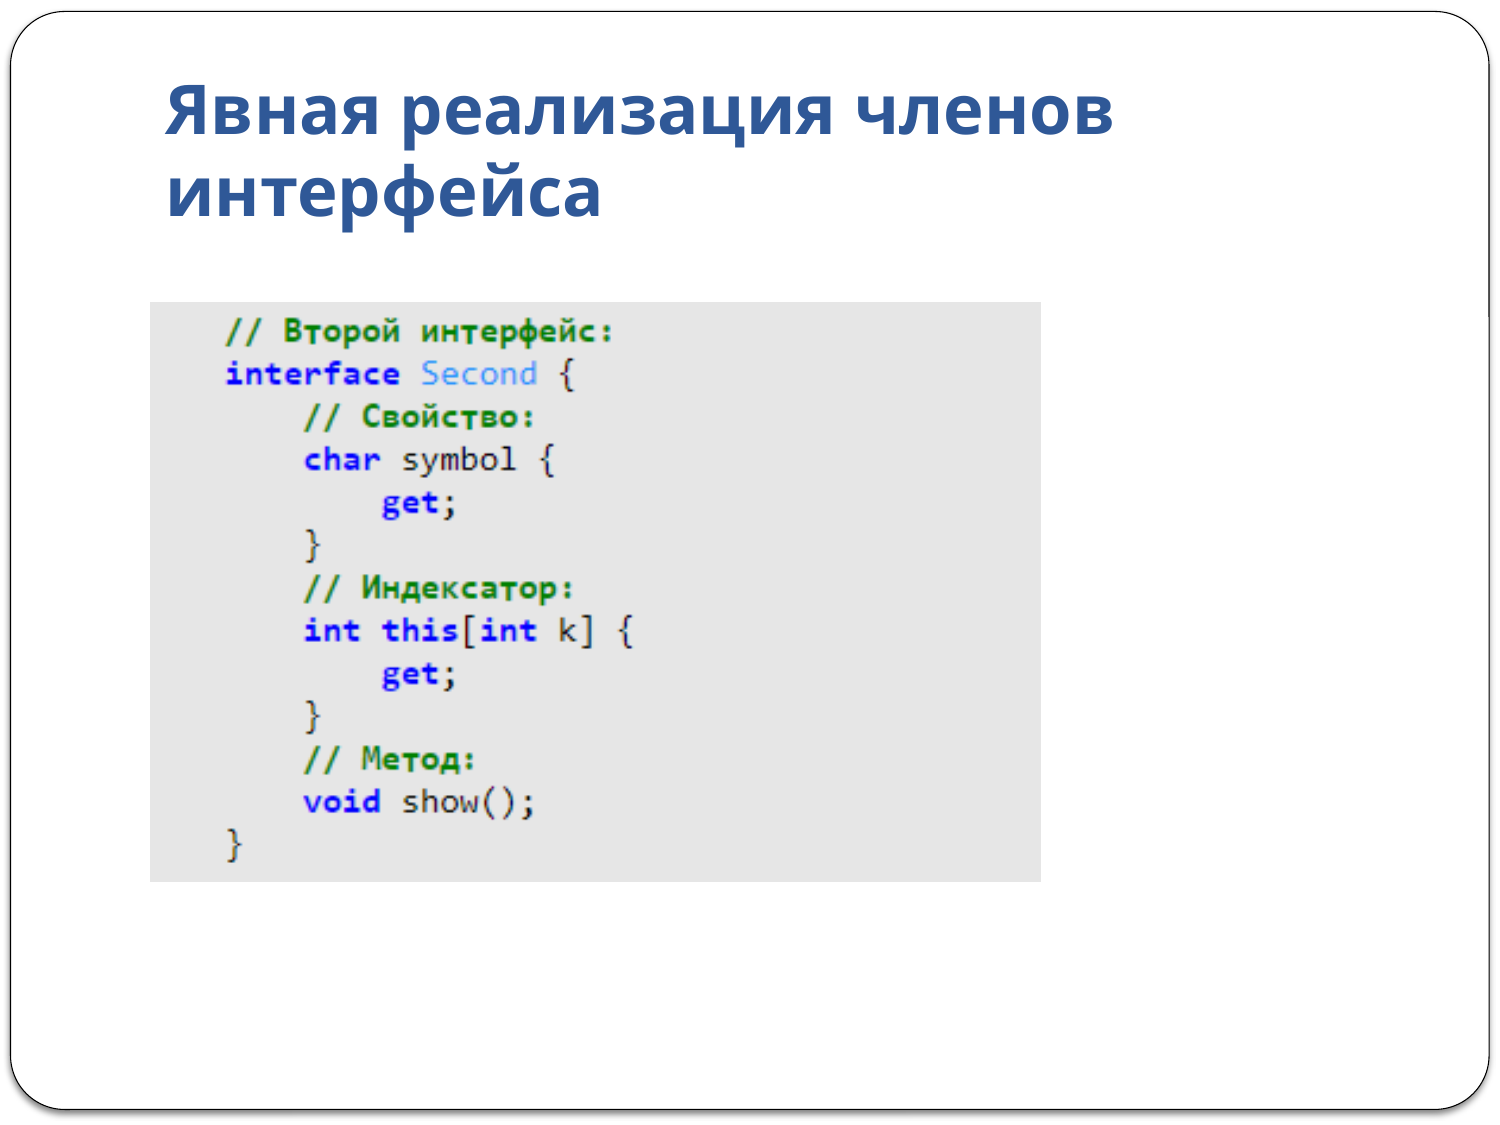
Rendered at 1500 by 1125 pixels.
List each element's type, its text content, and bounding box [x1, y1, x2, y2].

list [150, 302, 1041, 882]
title Явная реализация членов интерфейса [150, 55, 1294, 246]
